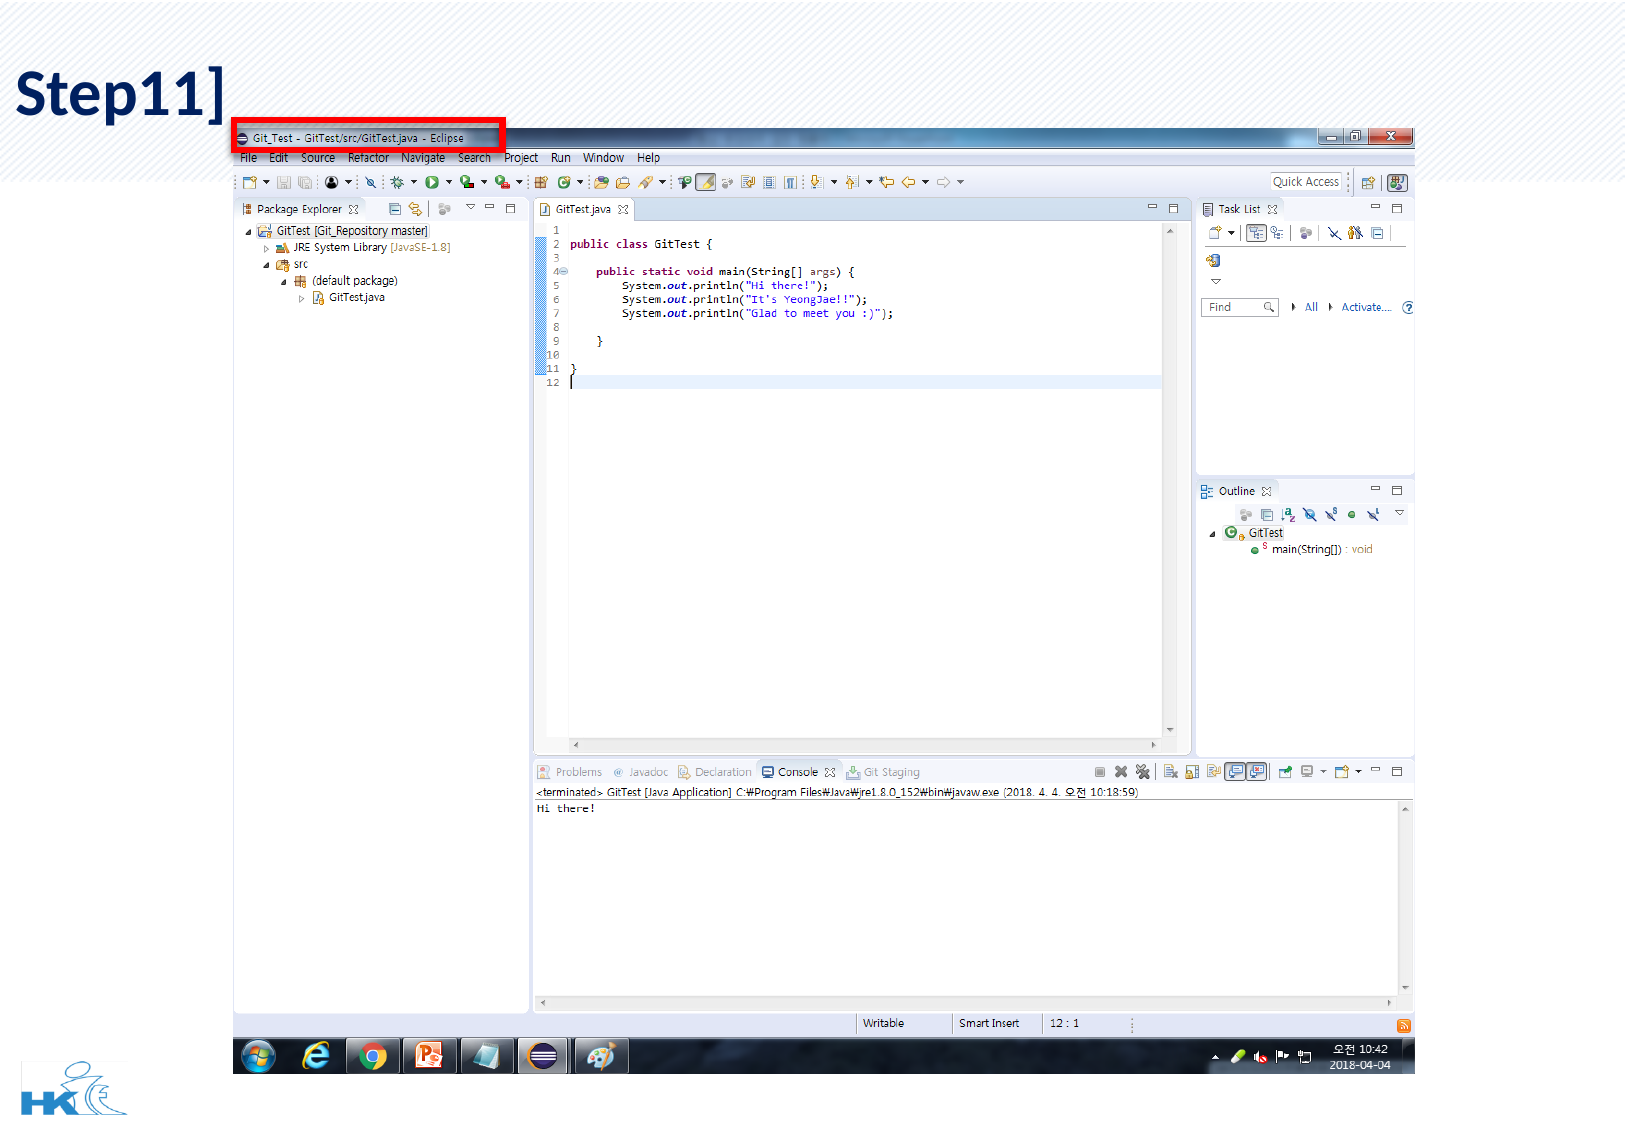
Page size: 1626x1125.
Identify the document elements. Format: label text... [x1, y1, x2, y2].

title Step11] [0, 0, 1625, 182]
picture [21, 1061, 128, 1115]
picture [233, 127, 1416, 1074]
